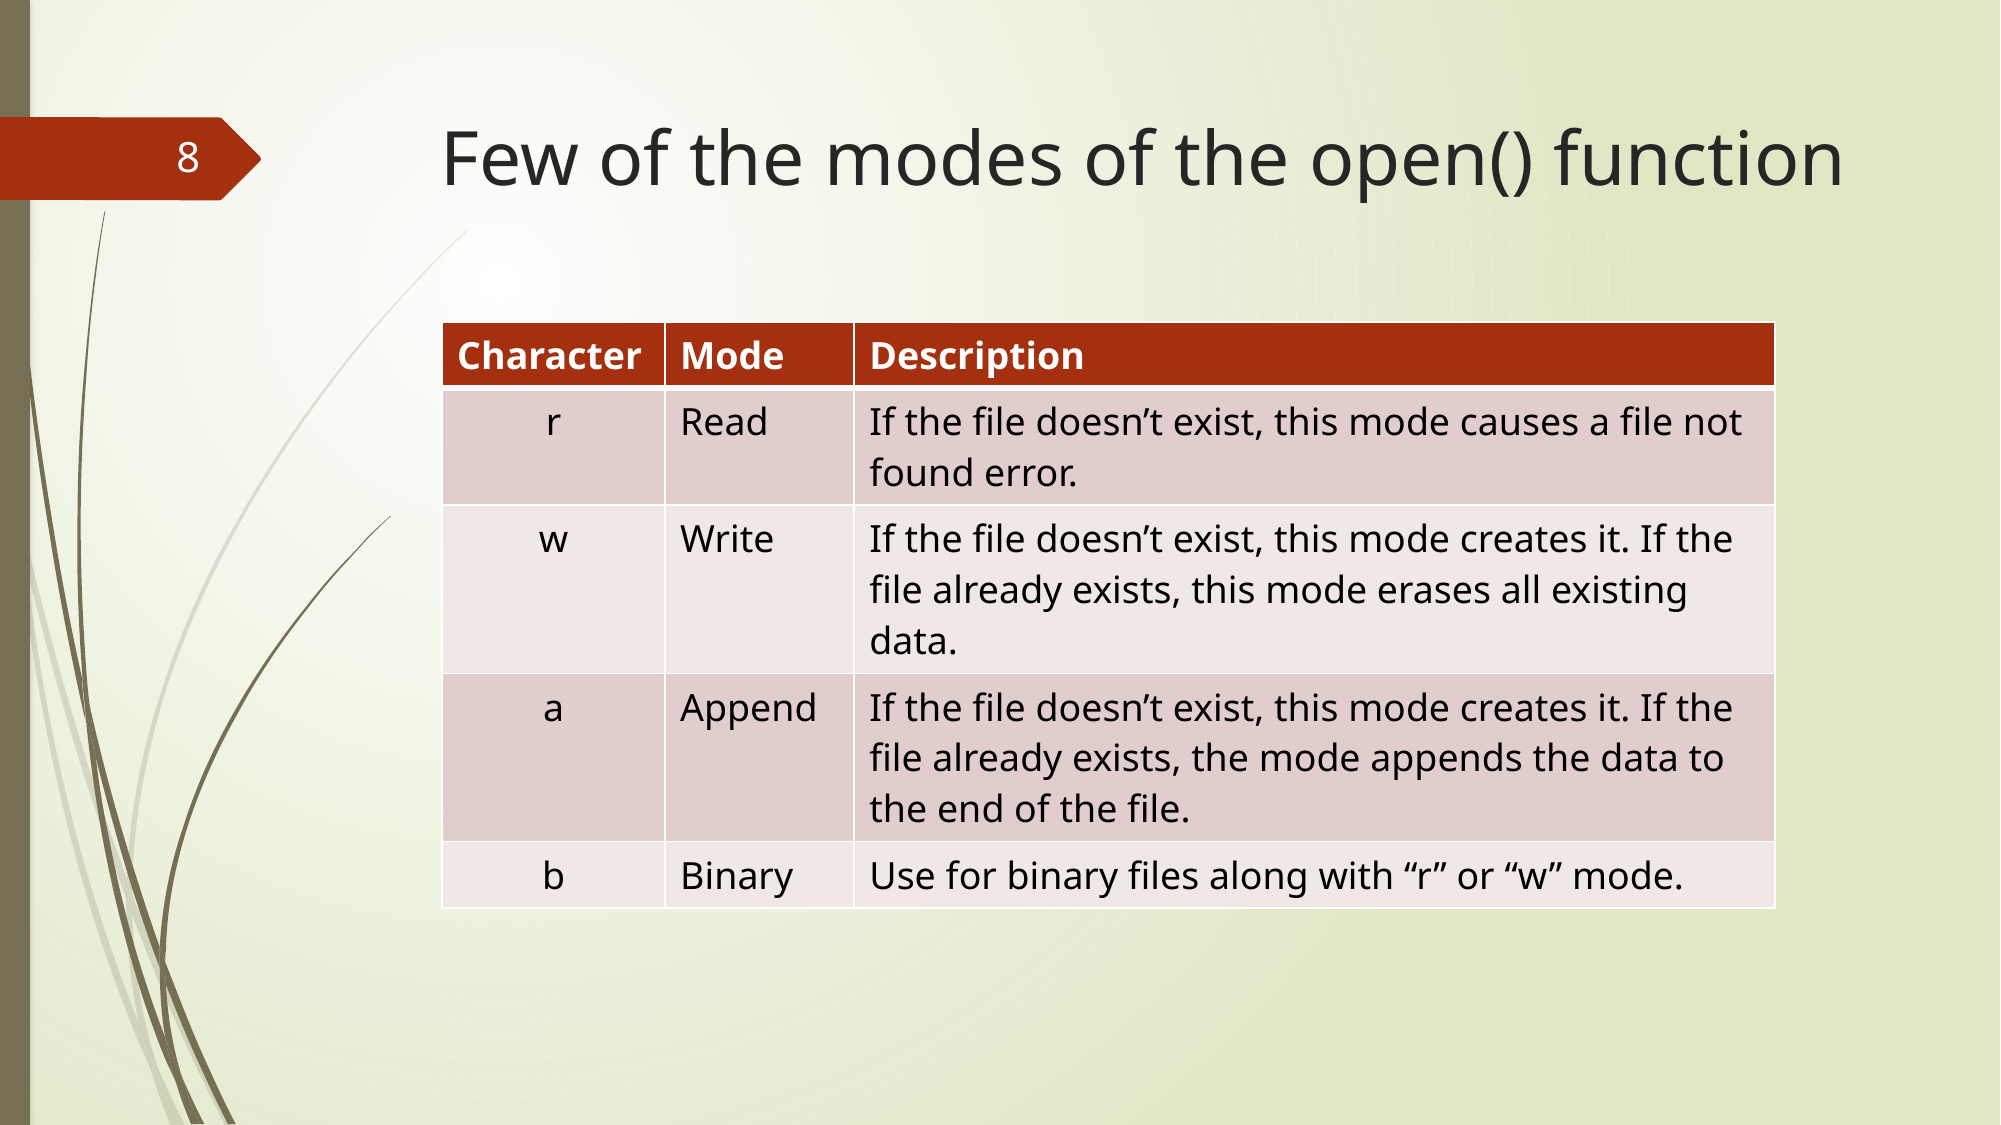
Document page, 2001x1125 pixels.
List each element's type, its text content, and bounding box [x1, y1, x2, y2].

table_cell b [443, 842, 664, 907]
table_cell Binary [666, 842, 853, 907]
table_cell Read [666, 391, 853, 504]
table_cell If the file doesn’t exist, this mode creates it. If the file already exists, the mode appends the data to the end of the file. [855, 674, 1774, 841]
table_cell Write [666, 506, 853, 673]
table_cell r [443, 391, 664, 504]
list [424, 350, 1888, 970]
table_cell w [443, 506, 664, 673]
table_cell a [443, 674, 664, 841]
slide_number 8 [87, 129, 216, 190]
table_header Mode [666, 323, 853, 385]
table_cell If the file doesn’t exist, this mode causes a file not found error. [855, 391, 1774, 504]
table_cell Append [666, 674, 853, 841]
table_cell If the file doesn’t exist, this mode creates it. If the file already exists, this mode erases all existing data. [855, 506, 1774, 673]
table_cell Use for binary files along with “r” or “w” mode. [855, 842, 1774, 907]
table_header Character [443, 323, 664, 385]
table_header Description [855, 323, 1774, 385]
title Few of the modes of the open() function [425, 102, 1888, 313]
